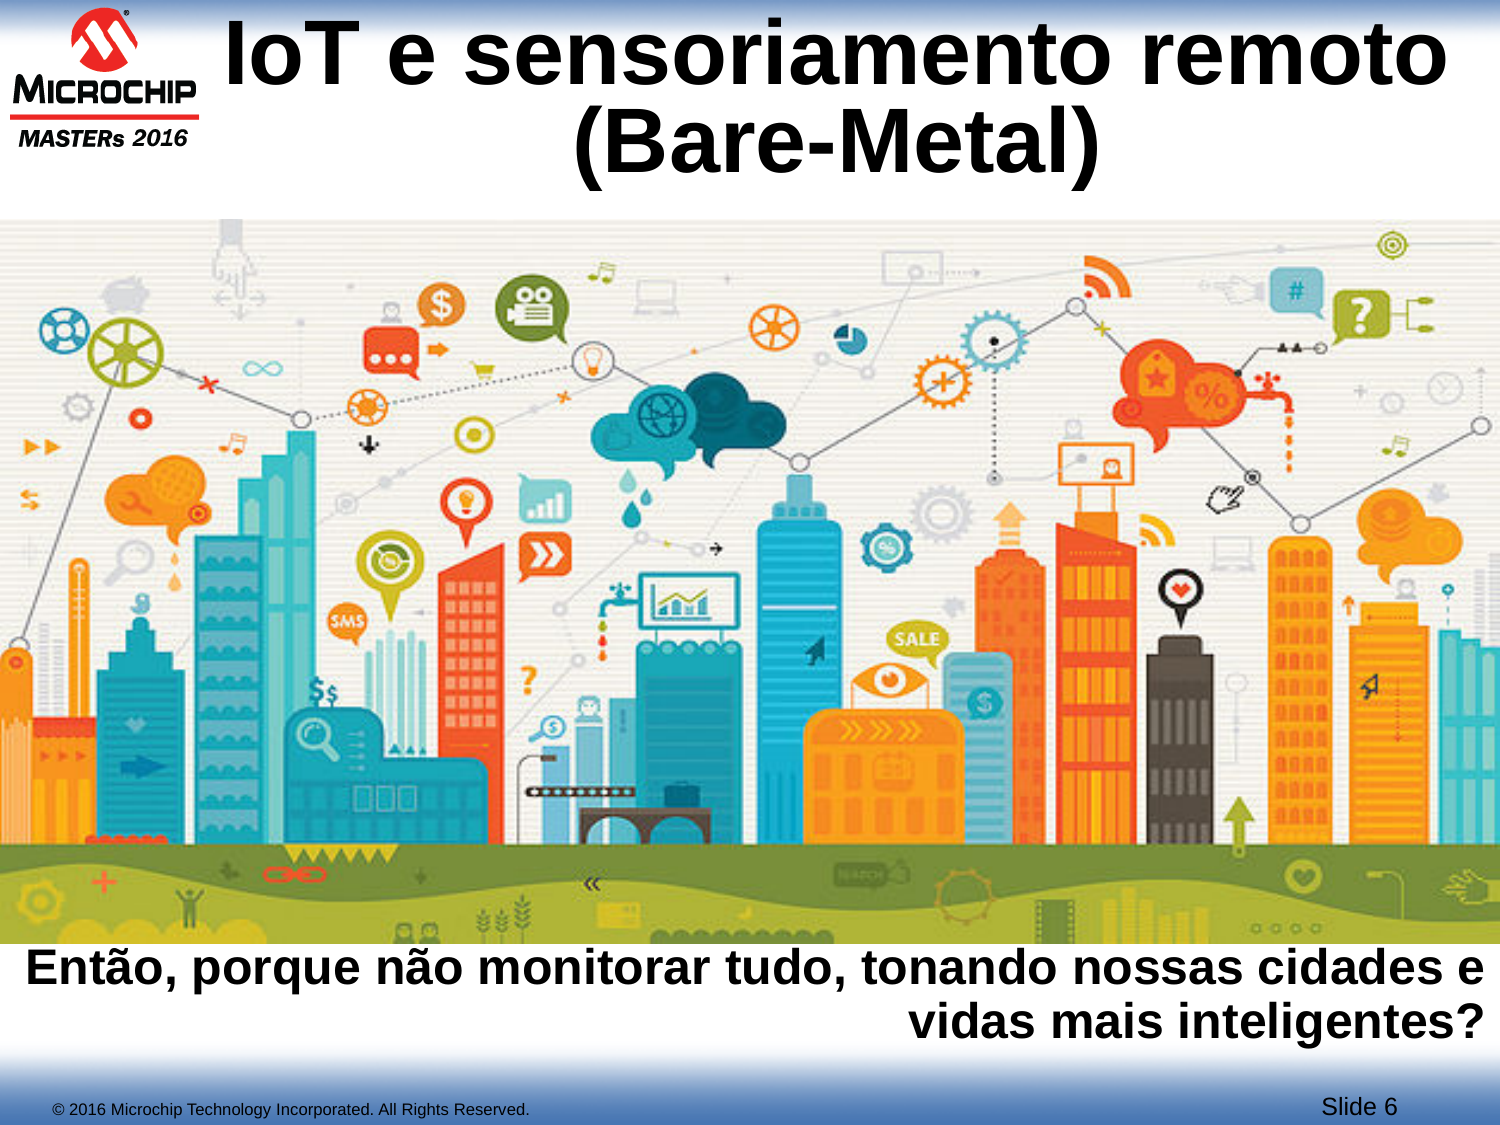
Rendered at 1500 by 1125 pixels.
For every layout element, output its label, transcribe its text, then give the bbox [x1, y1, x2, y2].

title IoT e sensoriamento remoto (Bare-Metal) [199, 50, 1476, 155]
list Então, porque não monitorar tudo, tonando nossas cidades e vidas mais inteligentes? [1, 950, 1500, 1059]
picture [0, 0, 1500, 1125]
